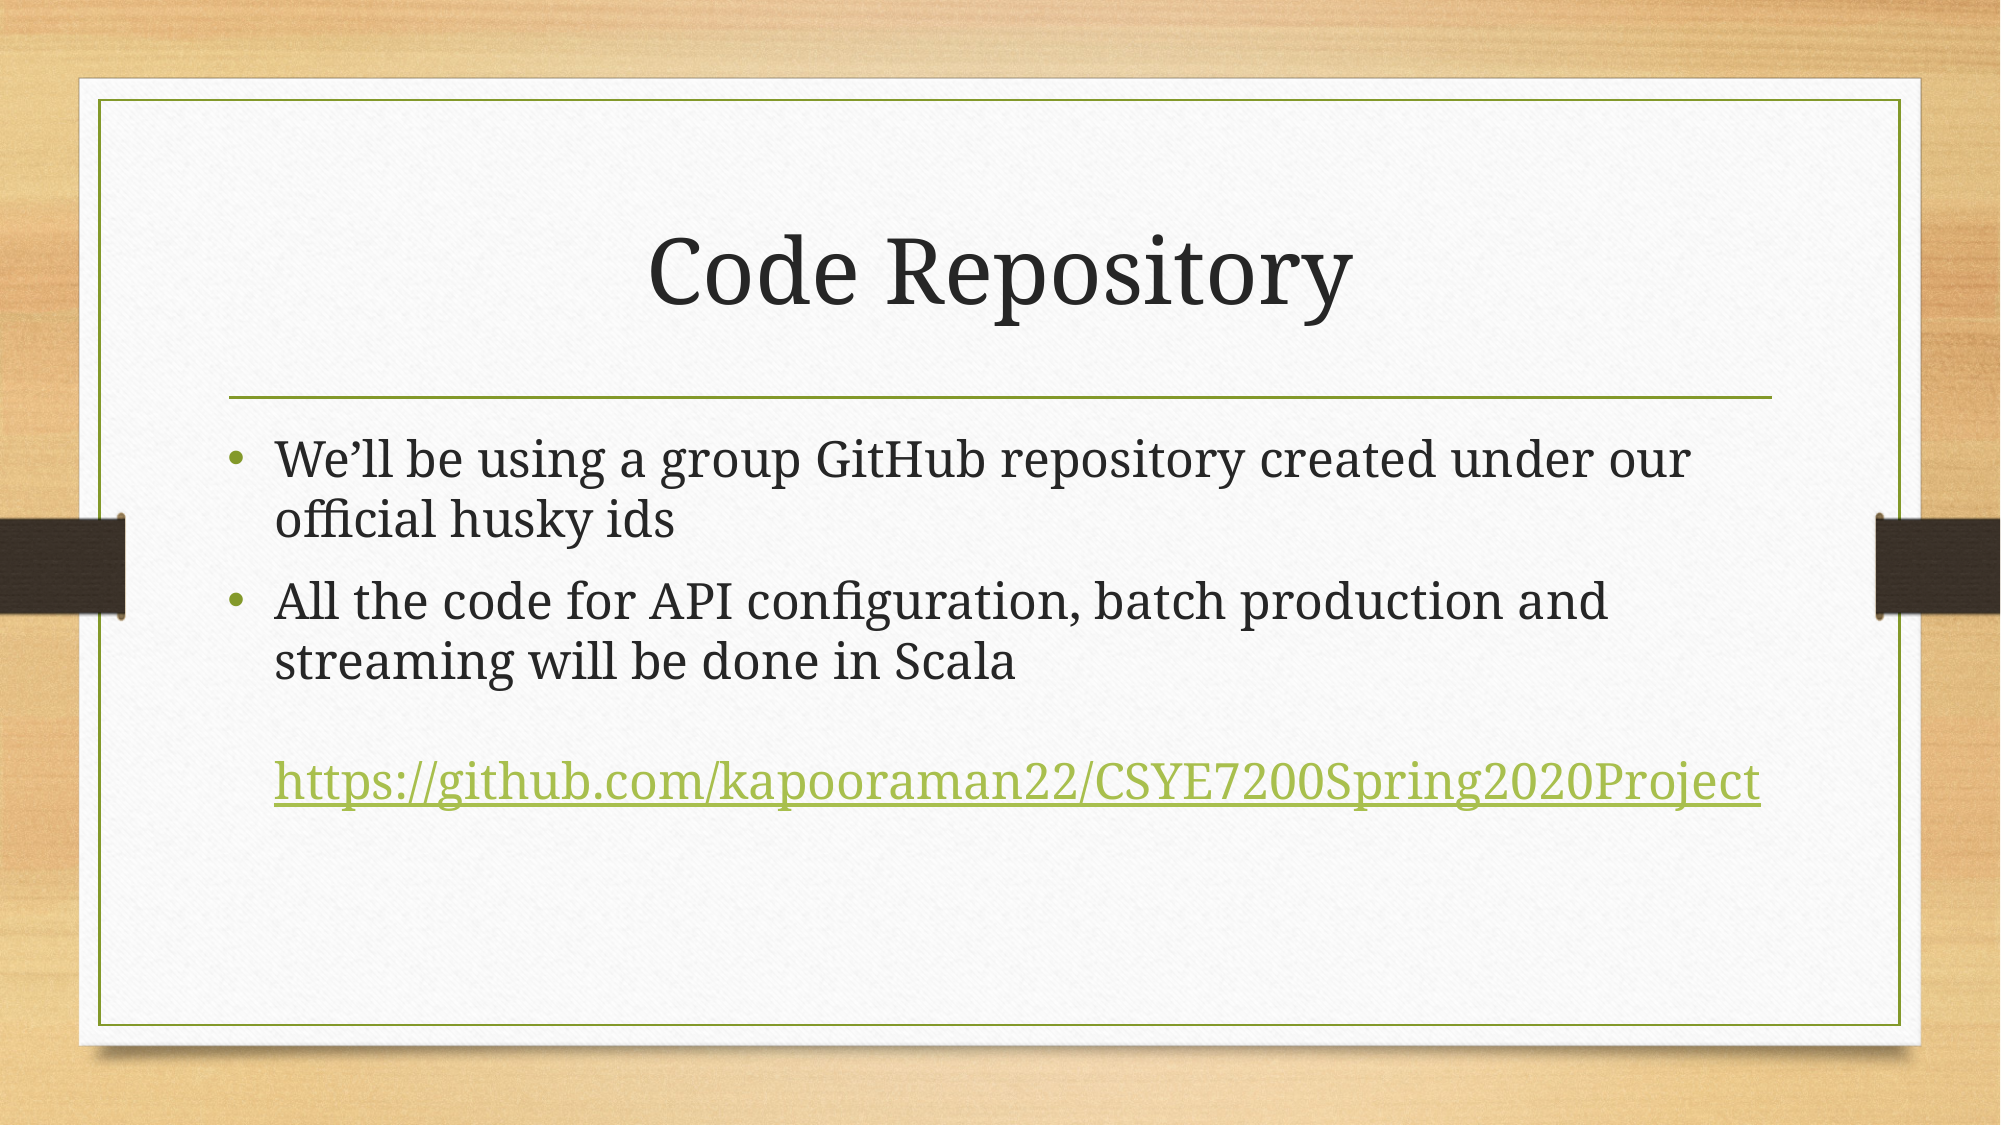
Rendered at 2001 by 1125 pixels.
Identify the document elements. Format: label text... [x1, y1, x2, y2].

title Code Repository [212, 161, 1788, 375]
picture [0, 0, 2001, 1125]
list We’ll be using a group GitHub repository created under our official husky ids All the code for API configuration, batch production and streaming will be done in Scala https://github.com/kapooraman22/CSYE7200Spring2020Project [212, 419, 1788, 964]
